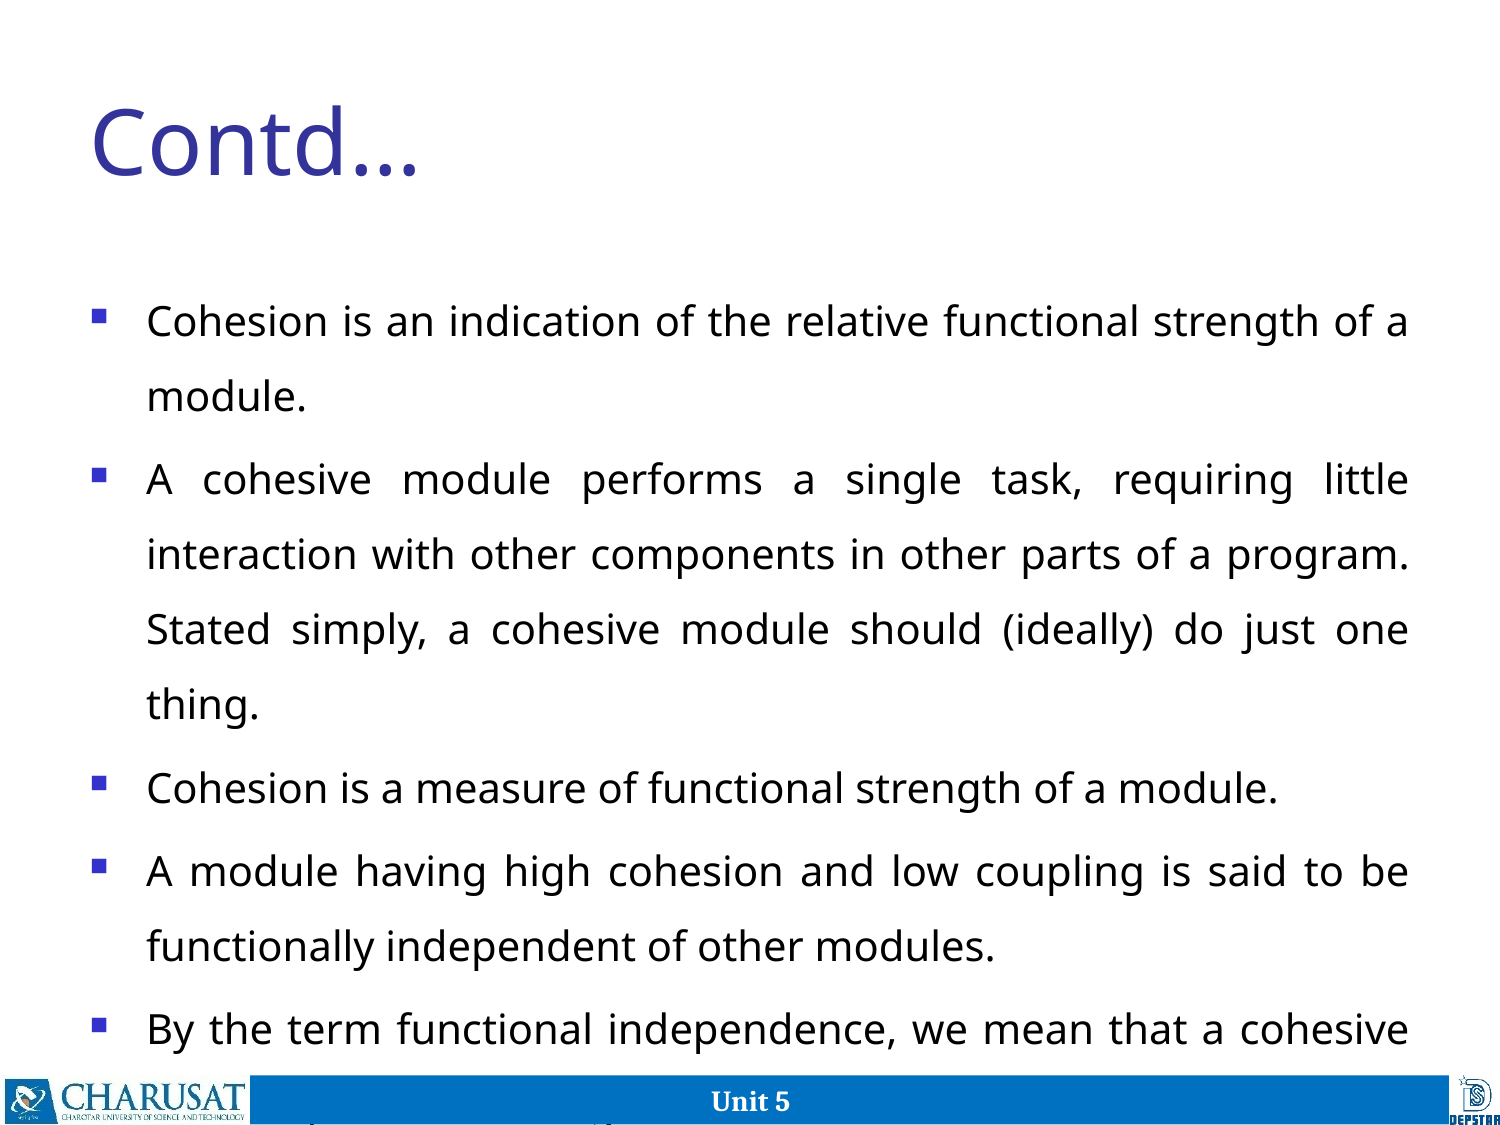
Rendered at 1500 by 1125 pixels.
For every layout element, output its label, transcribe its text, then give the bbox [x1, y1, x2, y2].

picture [0, 1075, 250, 1125]
text_box Unit 5 [251, 1075, 1447, 1125]
title Contd… [75, 45, 1425, 233]
picture [1449, 1074, 1500, 1125]
list Cohesion is an indication of the relative functional strength of a module. A cohesive module performs a single task, requiring little interaction with other components in other parts of a program. Stated simply, a cohesive module should (ideally) do just one thing. Cohesion is a measure of functional strength of a module. A module having high cohesion and low coupling is said to be functionally independent of other modules. By the term functional independence, we mean that a cohesive module performs a single task or function. [75, 262, 1425, 1005]
